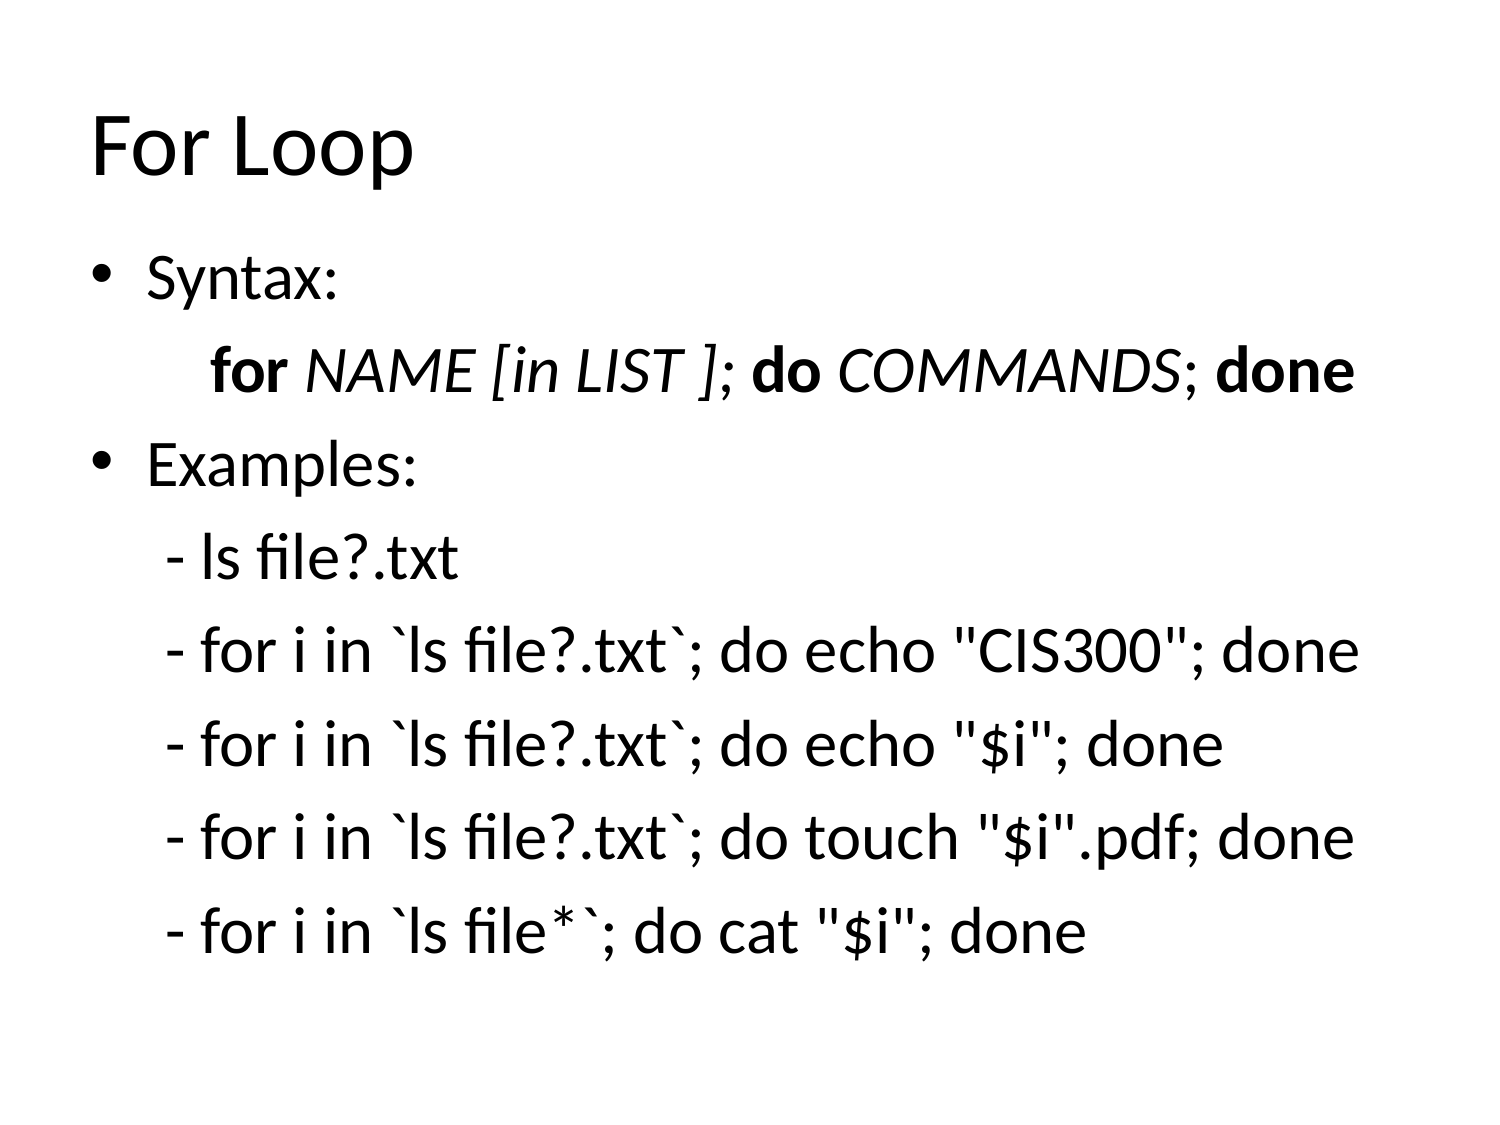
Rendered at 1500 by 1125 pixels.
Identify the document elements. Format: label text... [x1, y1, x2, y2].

list Syntax: for NAME [in LIST ]; do COMMANDS; done Examples: - ls file?.txt - for i in `ls file?.txt`; do echo "CIS300"; done - for i in `ls file?.txt`; do echo "$i"; done - for i in `ls file?.txt`; do touch "$i".pdf; done - for i in `ls file*`; do cat "$i"; done [75, 224, 1463, 1000]
title For Loop [75, 45, 1425, 224]
